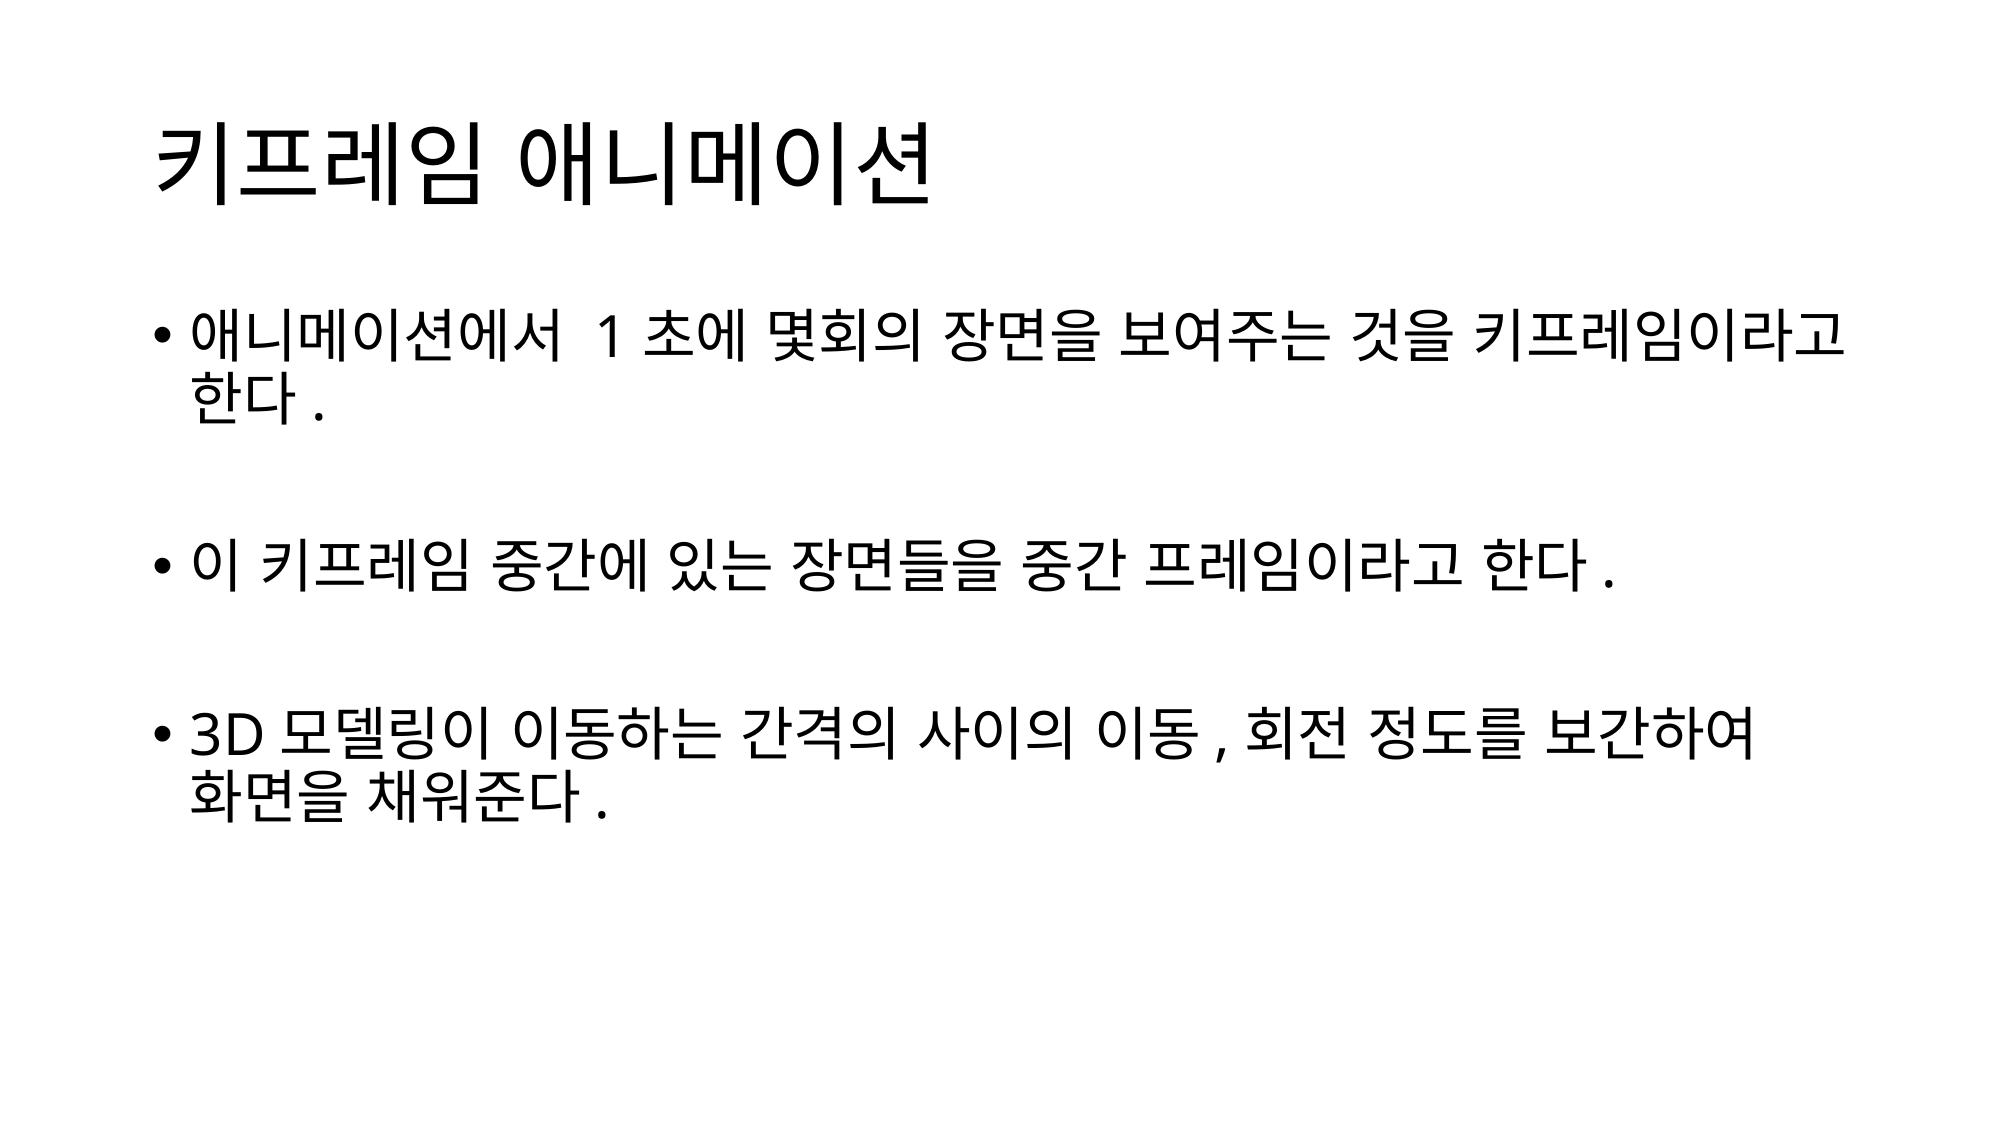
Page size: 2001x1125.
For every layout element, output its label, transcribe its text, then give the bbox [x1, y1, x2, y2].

title 키프레임 애니메이션 [137, 59, 1863, 278]
list 애니메이션에서 1초에 몇회의 장면을 보여주는 것을 키프레임이라고 한다. 이 키프레임 중간에 있는 장면들을 중간 프레임이라고 한다. 3D모델링이 이동하는 간격의 사이의 이동,회전 정도를 보간하여 화면을 채워준다. [137, 299, 1863, 1014]
